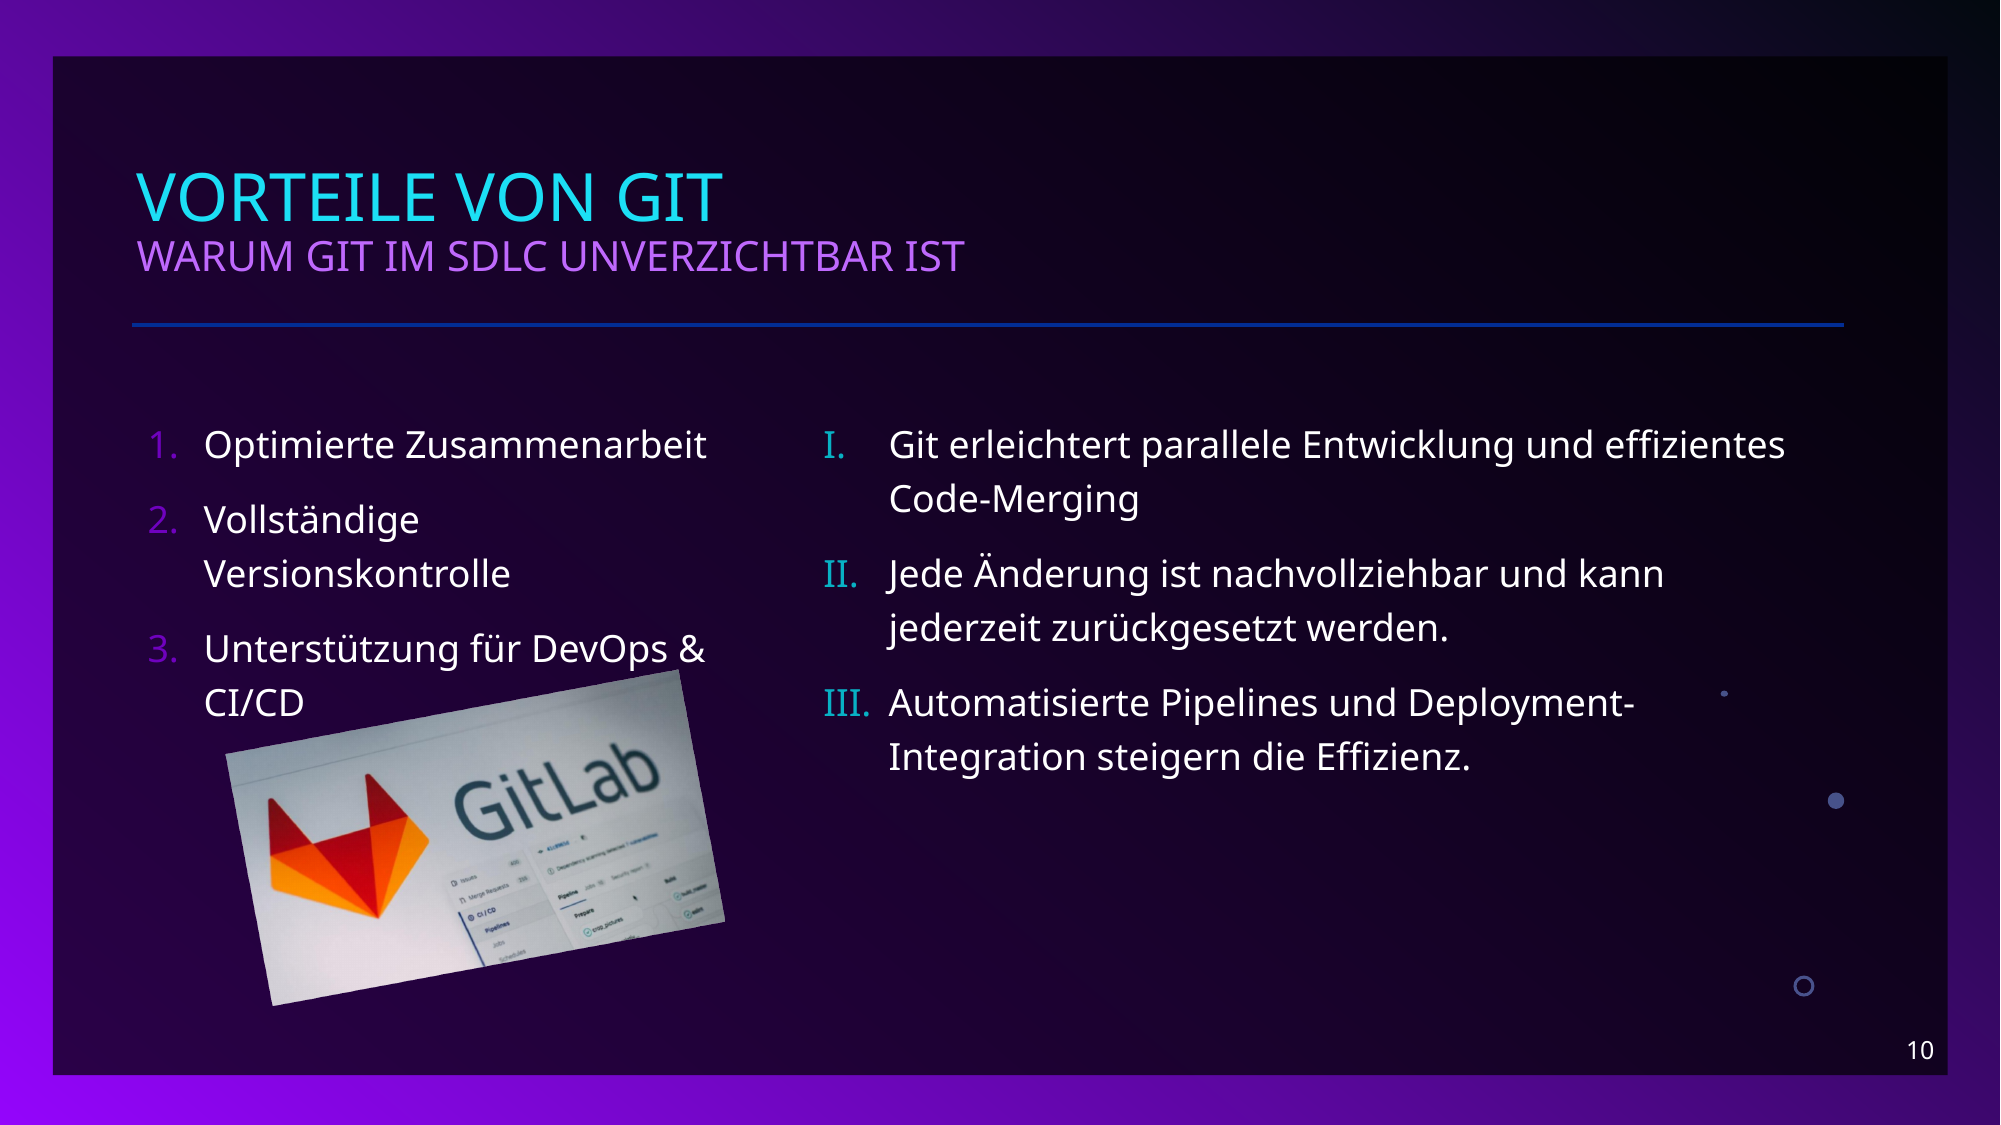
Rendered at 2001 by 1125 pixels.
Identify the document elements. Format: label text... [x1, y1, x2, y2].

title Vorteile von Git Warum Git im SDLC unverzichtbar ist [121, 70, 1845, 289]
slide_number 10 [1499, 1021, 1950, 1082]
list Git erleichtert parallele Entwicklung und effizientes Code-Merging Jede Änderung ist nachvollziehbar und kann jederzeit zurückgesetzt werden. Automatisierte Pipelines und Deployment-Integration steigern die Effizienz. [808, 404, 1833, 798]
list Optimierte Zusammenarbeit Vollständige Versionskontrolle Unterstützung für DevOps & CI/CD [132, 404, 752, 690]
picture [226, 670, 725, 1005]
